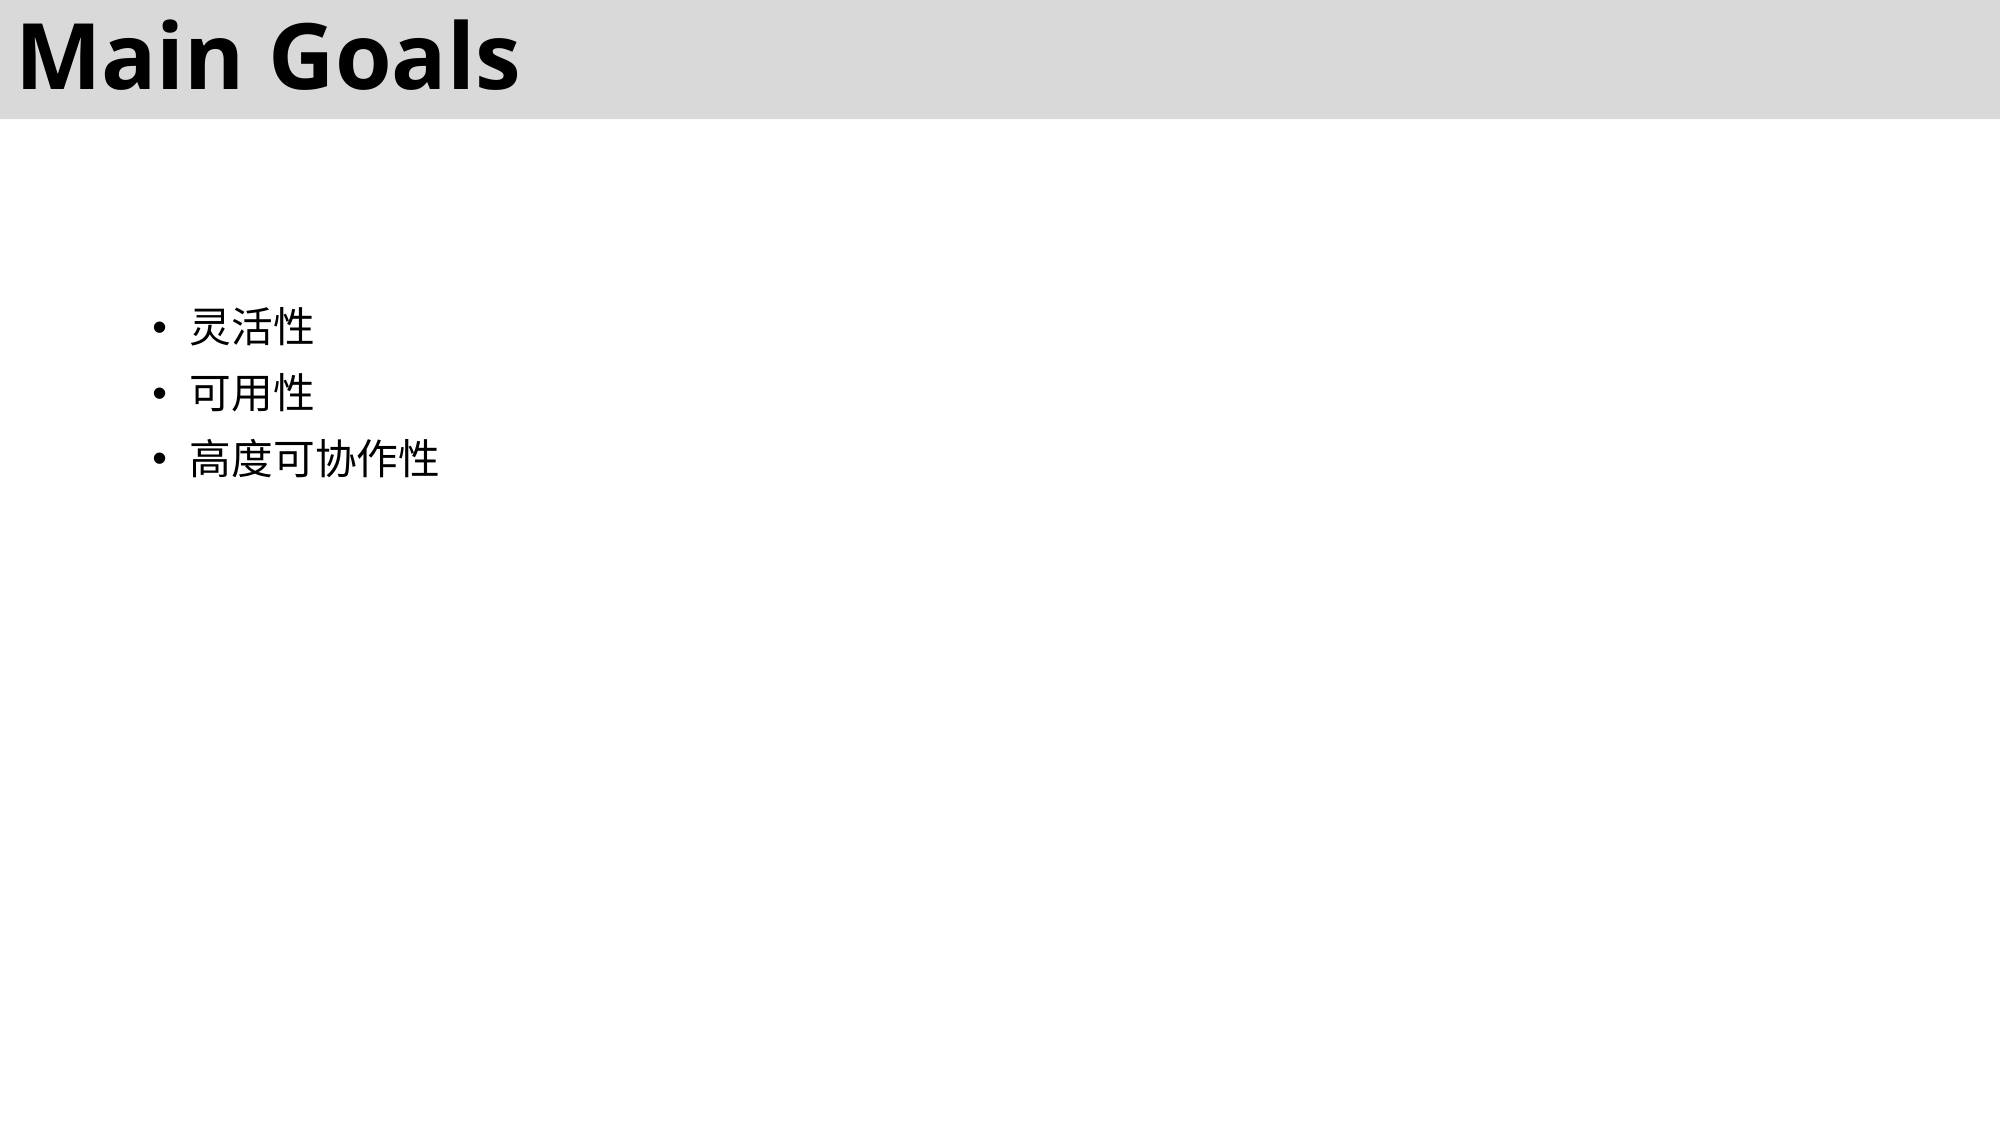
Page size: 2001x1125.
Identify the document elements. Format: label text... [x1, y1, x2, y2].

list 灵活性 可用性 高度可协作性 [137, 299, 1863, 1014]
title Main Goals [0, 0, 2000, 120]
